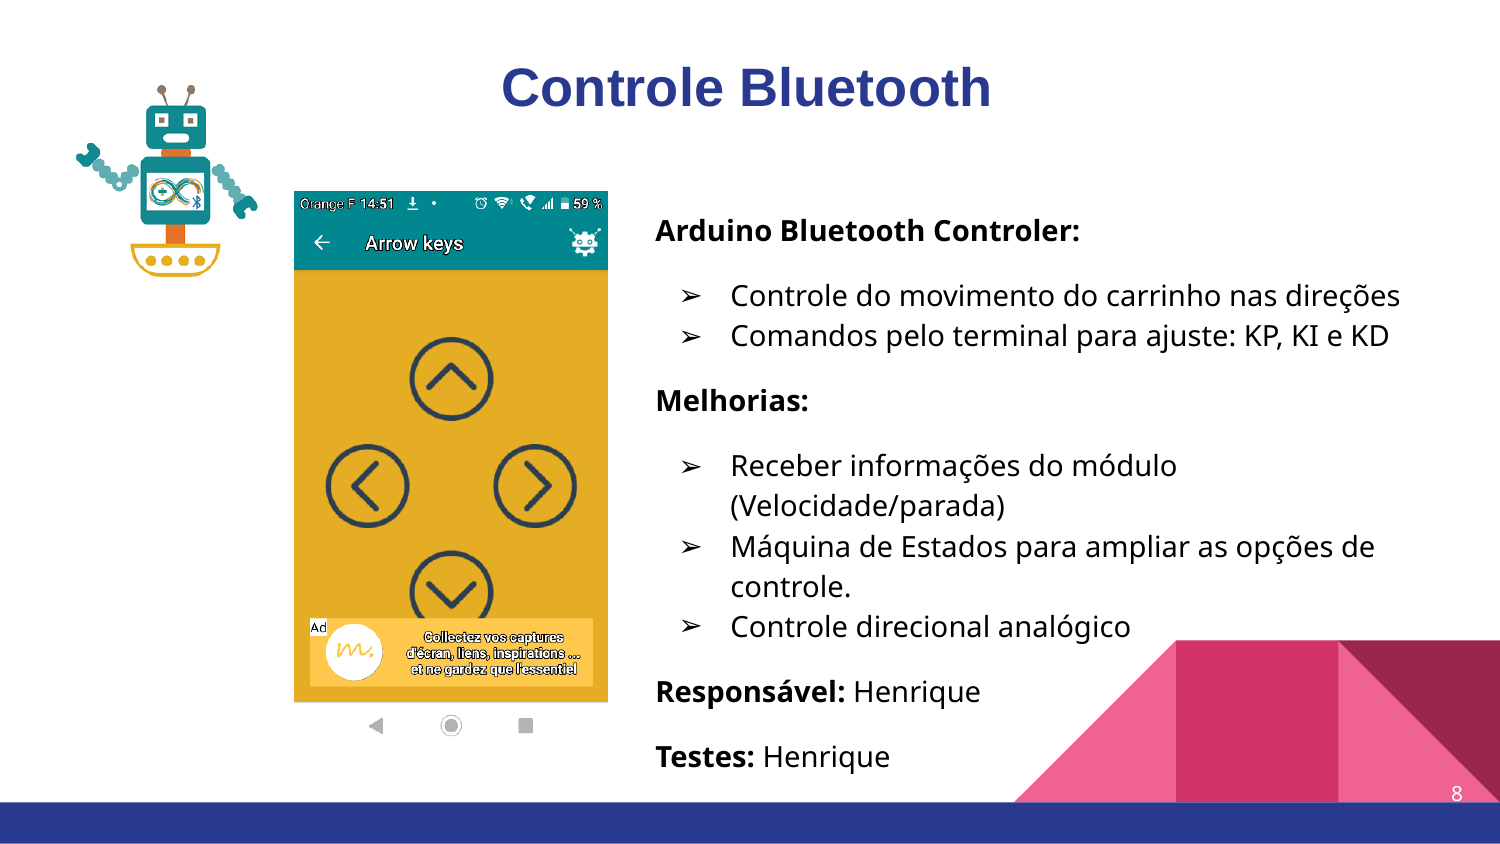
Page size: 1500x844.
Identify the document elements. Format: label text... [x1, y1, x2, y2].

picture [70, 85, 262, 277]
title Controle Bluetooth [411, 37, 1089, 138]
slide_number ‹#› [1387, 762, 1478, 828]
list Arduino Bluetooth Controler: Controle do movimento do carrinho nas direções Comandos pelo terminal para ajuste: KP, KI e KD Melhorias: Receber informações do módulo (Velocidade/parada) Máquina de Estados para ampliar as opções de controle. Controle direcional analógico Responsável: Henrique Testes: Henrique [640, 191, 1452, 642]
picture [294, 191, 608, 750]
